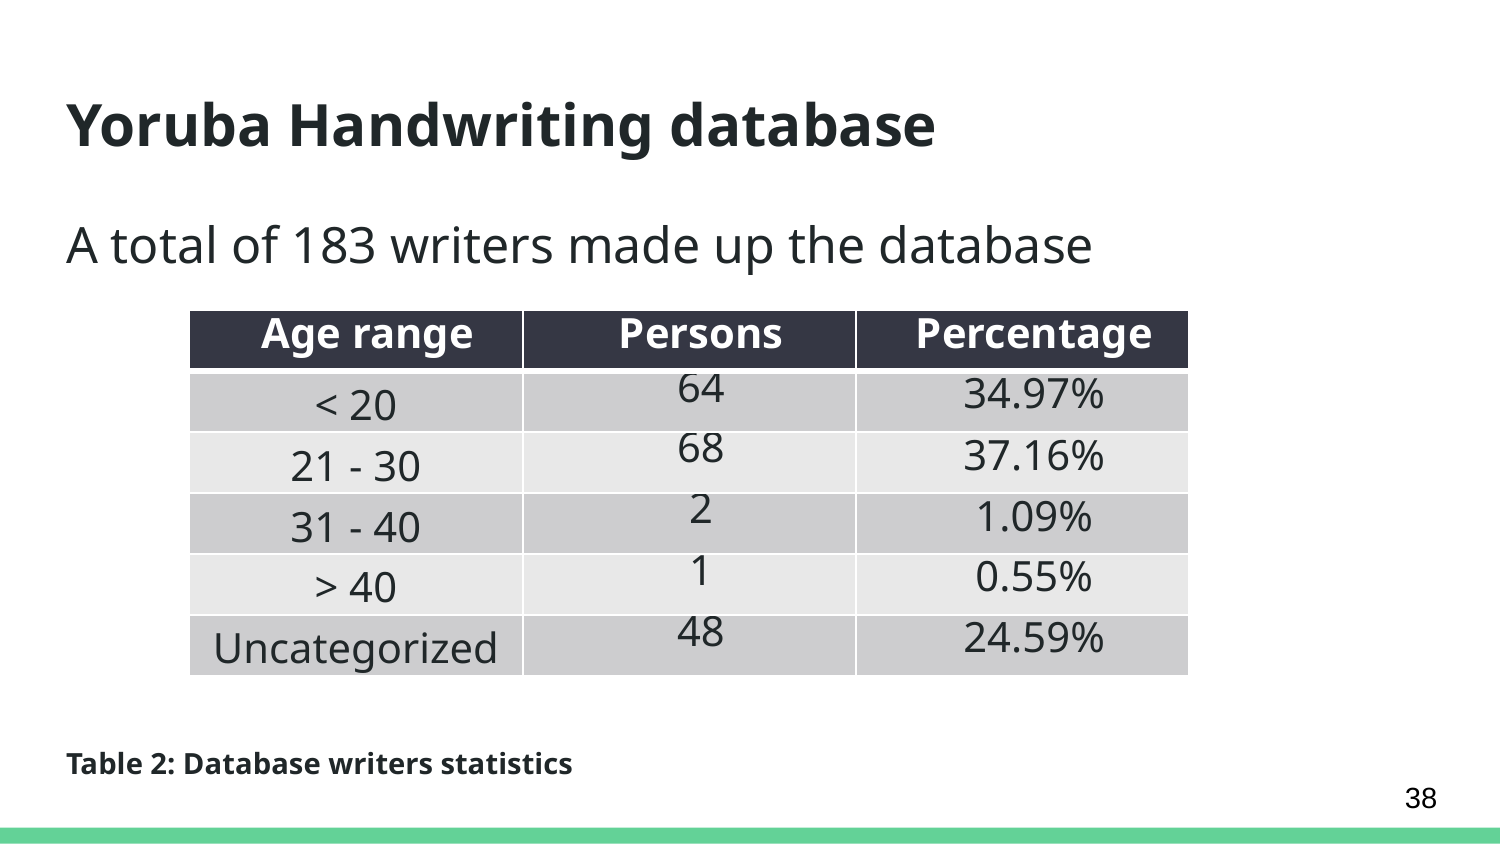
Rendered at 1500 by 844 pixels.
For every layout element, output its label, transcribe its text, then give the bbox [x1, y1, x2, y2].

table_cell < 20 [190, 374, 522, 431]
table_cell 2 [524, 494, 855, 553]
table_cell 34.97% [857, 374, 1188, 431]
slide_number 38 [1389, 764, 1480, 830]
table_cell 24.59% [857, 616, 1188, 675]
table_cell 21 - 30 [190, 433, 522, 492]
table_cell 1.09% [857, 494, 1188, 553]
table_cell 37.16% [857, 433, 1188, 492]
table_header Age range [190, 311, 522, 368]
table_cell 64 [524, 374, 855, 431]
table_header Percentage [857, 311, 1188, 368]
table_cell 1 [524, 555, 855, 614]
table_cell 31 - 40 [190, 494, 522, 553]
table_cell 0.55% [857, 555, 1188, 614]
title Yoruba Handwriting database [51, 72, 1449, 167]
table_cell Uncategorized [190, 616, 522, 675]
list A total of 183 writers made up the database [51, 189, 1449, 750]
table_cell 48 [524, 616, 855, 675]
table_cell > 40 [190, 555, 522, 614]
table_cell 68 [524, 433, 855, 492]
text_box Table 2: Database writers statistics [51, 740, 1072, 787]
table_header Persons [524, 311, 855, 368]
